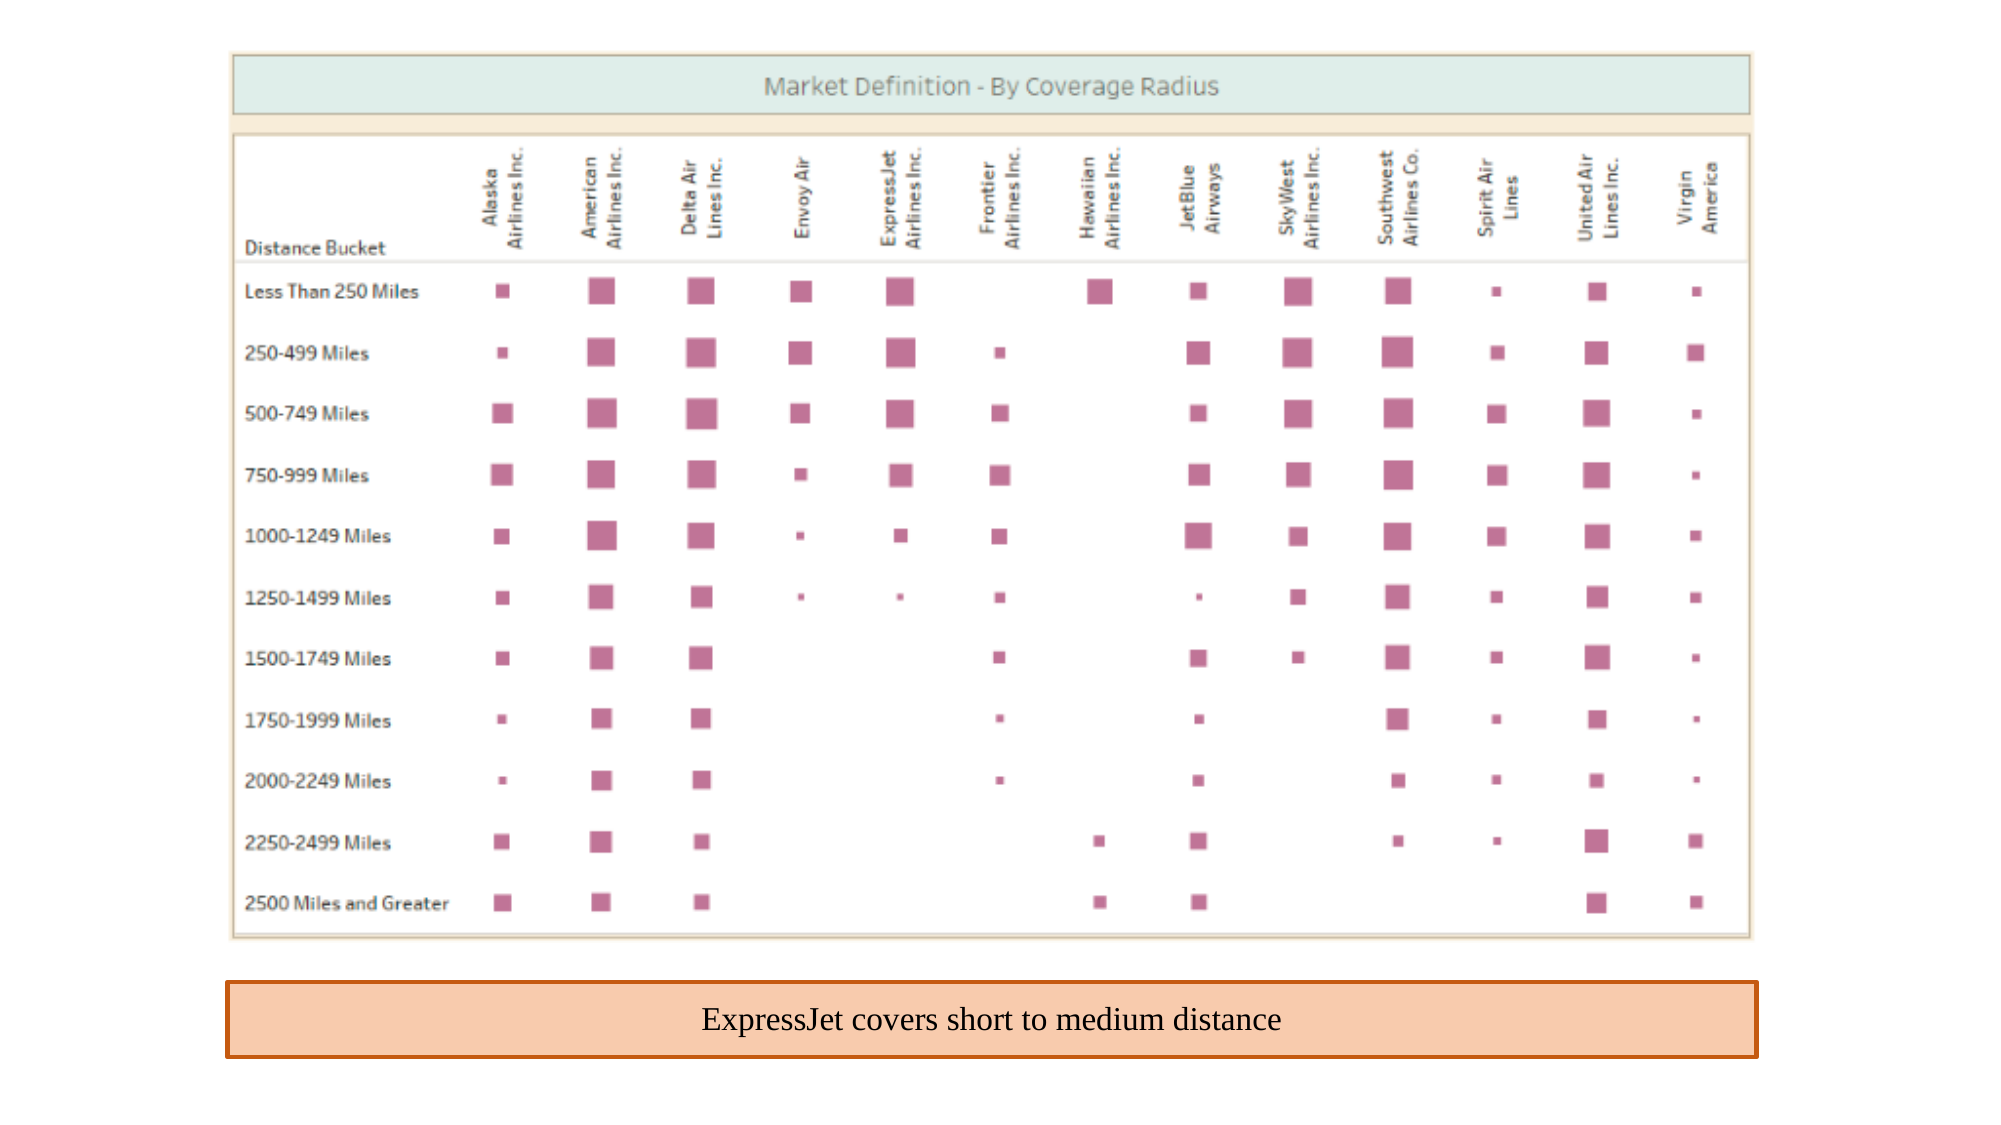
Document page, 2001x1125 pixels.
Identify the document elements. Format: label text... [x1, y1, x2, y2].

picture [227, 49, 1757, 943]
list ExpressJet covers short to medium distance [227, 981, 1757, 1058]
